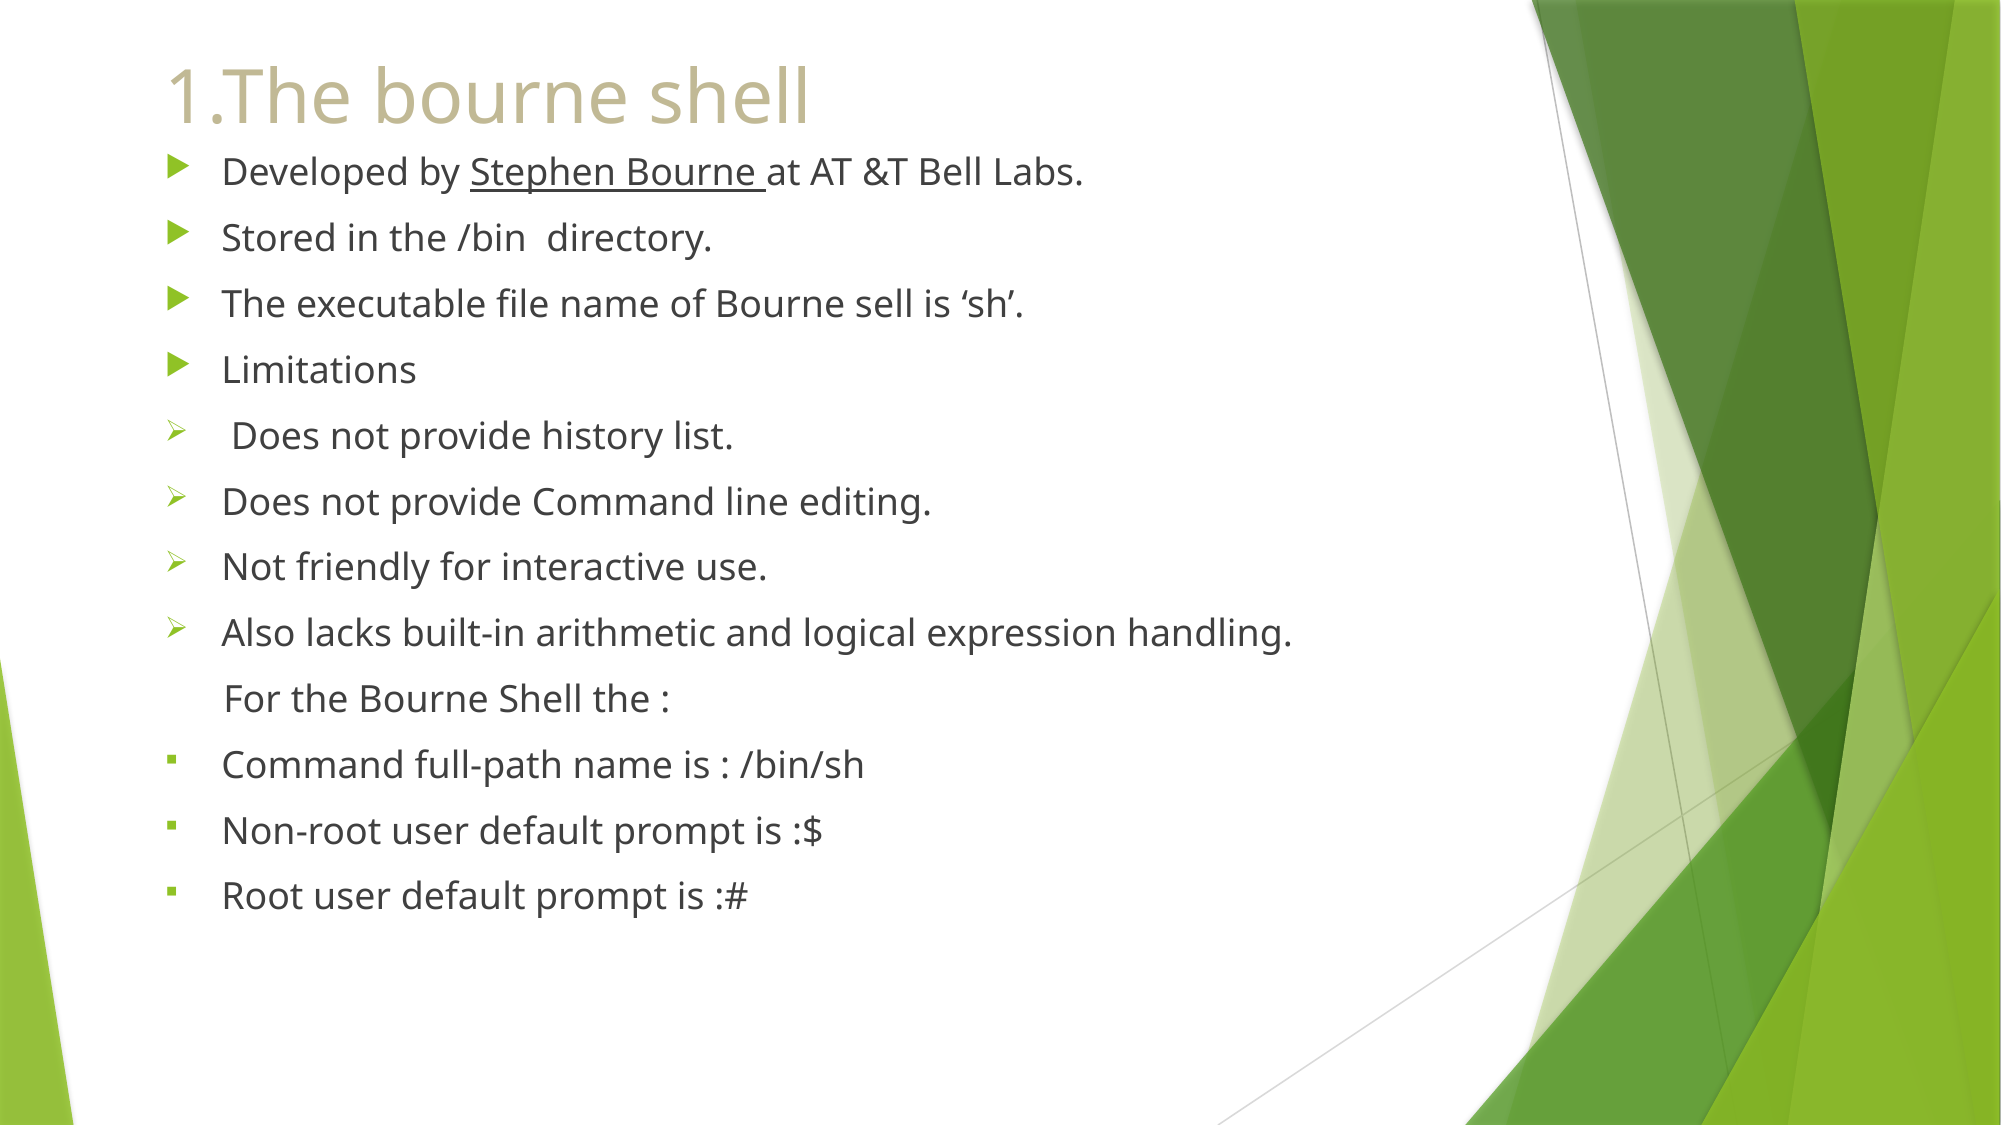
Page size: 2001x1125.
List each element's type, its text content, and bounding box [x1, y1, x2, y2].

list Developed by Stephen Bourne at AT &T Bell Labs. Stored in the /bin directory. The executable file name of Bourne sell is ‘sh’. Limitations Does not provide history list. Does not provide Command line editing. Not friendly for interactive use. Also lacks built-in arithmetic and logical expression handling. For the Bourne Shell the : Command full-path name is : /bin/sh Non-root user default prompt is :$ Root user default prompt is :# [149, 140, 1850, 1125]
title 1.The bourne shell [149, 41, 1707, 140]
